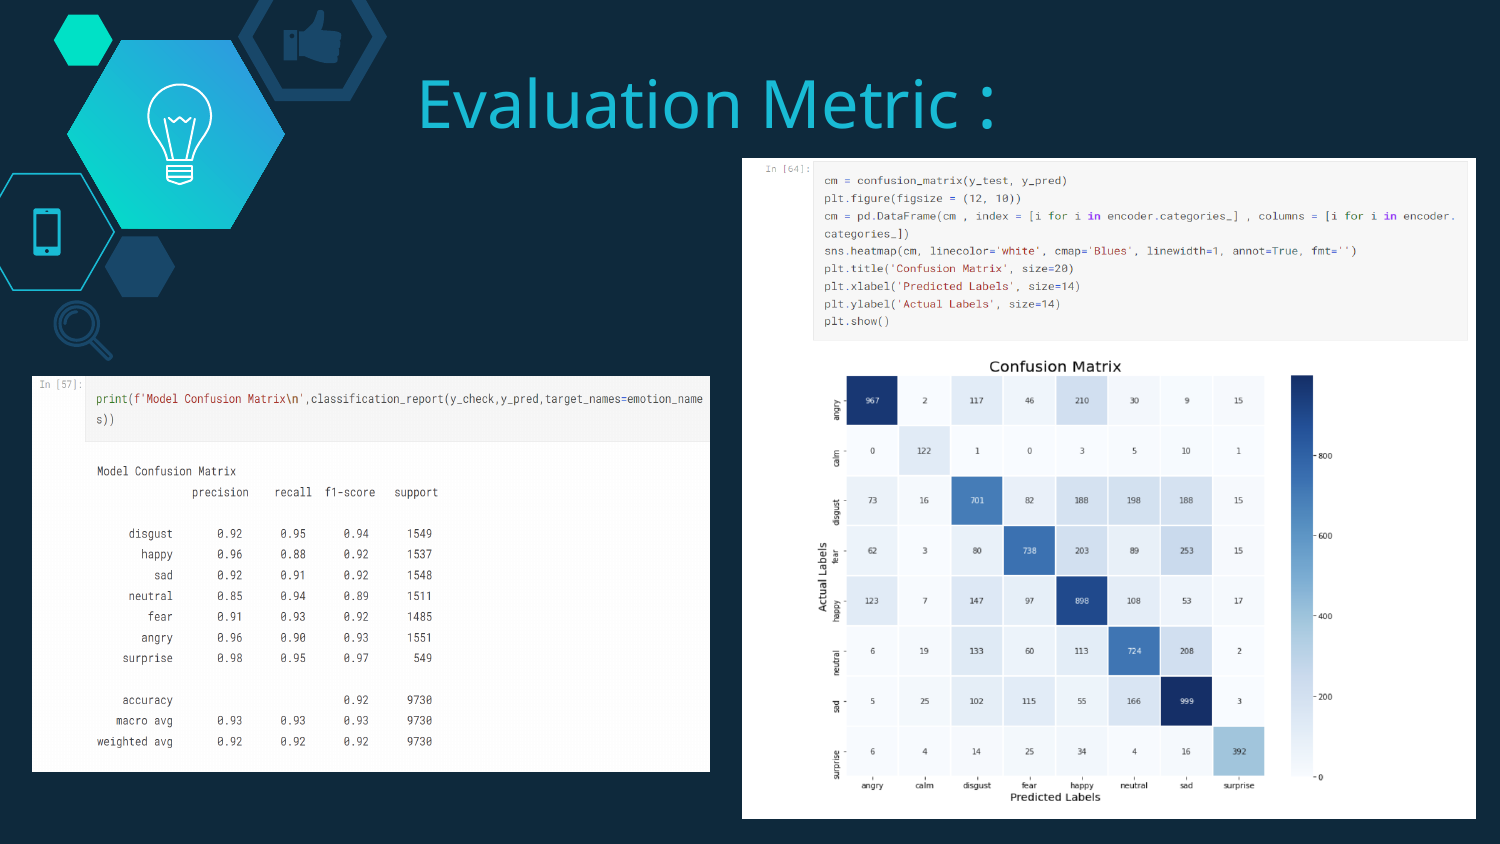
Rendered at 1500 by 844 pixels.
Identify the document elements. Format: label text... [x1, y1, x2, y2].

text_box Evaluation Metric : [401, 41, 1387, 159]
picture [742, 157, 1476, 819]
picture [31, 375, 710, 772]
